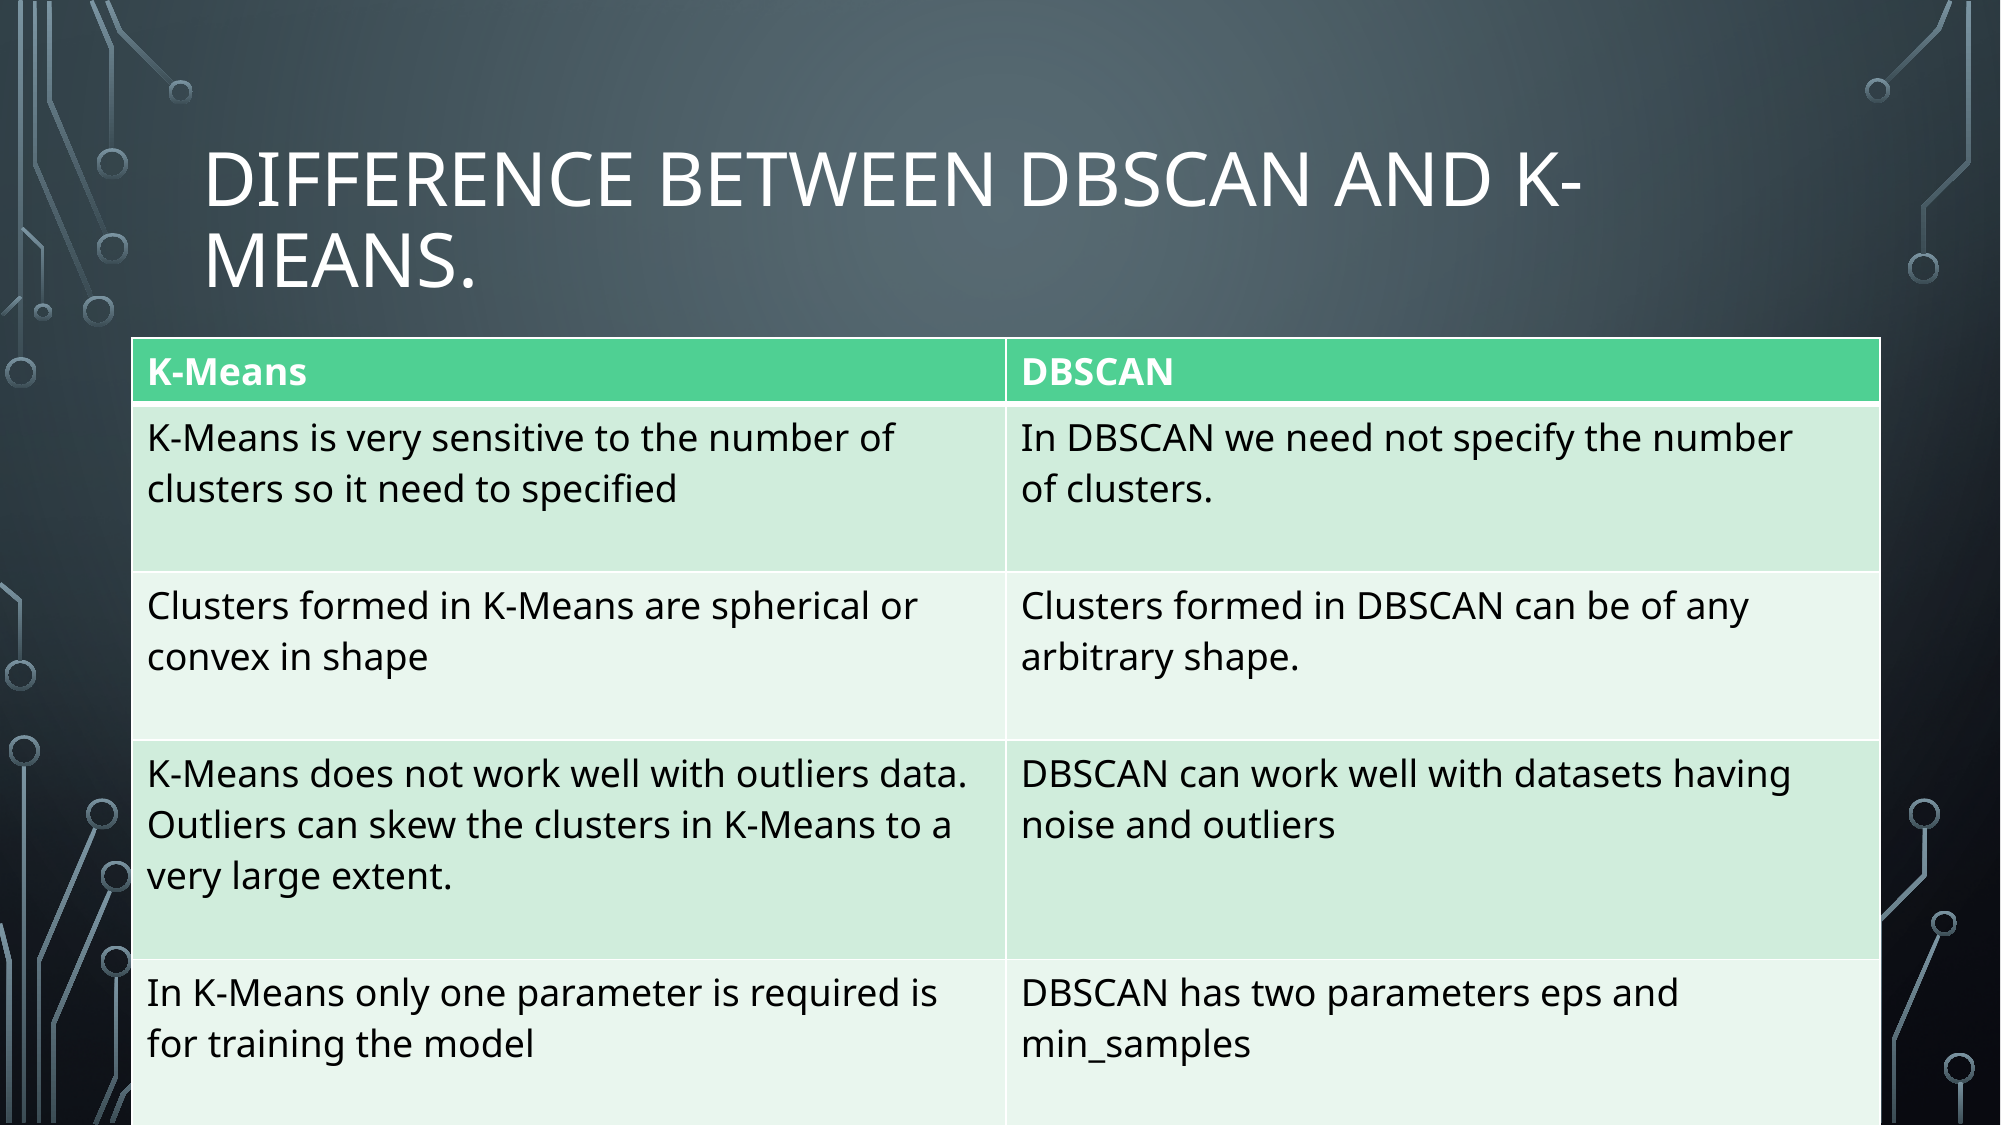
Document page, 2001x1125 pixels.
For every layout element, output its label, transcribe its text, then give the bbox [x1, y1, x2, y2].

table_cell DBSCAN has two parameters eps and min_samples [1007, 960, 1879, 1125]
table_cell In DBSCAN we need not specify the number of clusters. [1007, 407, 1879, 571]
table_cell K-Means does not work well with outliers data. Outliers can skew the clusters in K-Means to a very large extent. [133, 741, 1005, 959]
table_header DBSCAN [1007, 339, 1879, 401]
table_cell Clusters formed in DBSCAN can be of any arbitrary shape. [1007, 573, 1879, 739]
table_cell K-Means is very sensitive to the number of clusters so it need to specified [133, 407, 1005, 571]
table_cell In K-Means only one parameter is required is for training the model [133, 960, 1005, 1125]
title Difference Between DBSCAN and K-Means. [187, 101, 1813, 337]
table_cell DBSCAN can work well with datasets having noise and outliers [1007, 741, 1879, 959]
table_cell Clusters formed in K-Means are spherical or convex in shape [133, 573, 1005, 739]
table_header K-Means [133, 339, 1005, 401]
